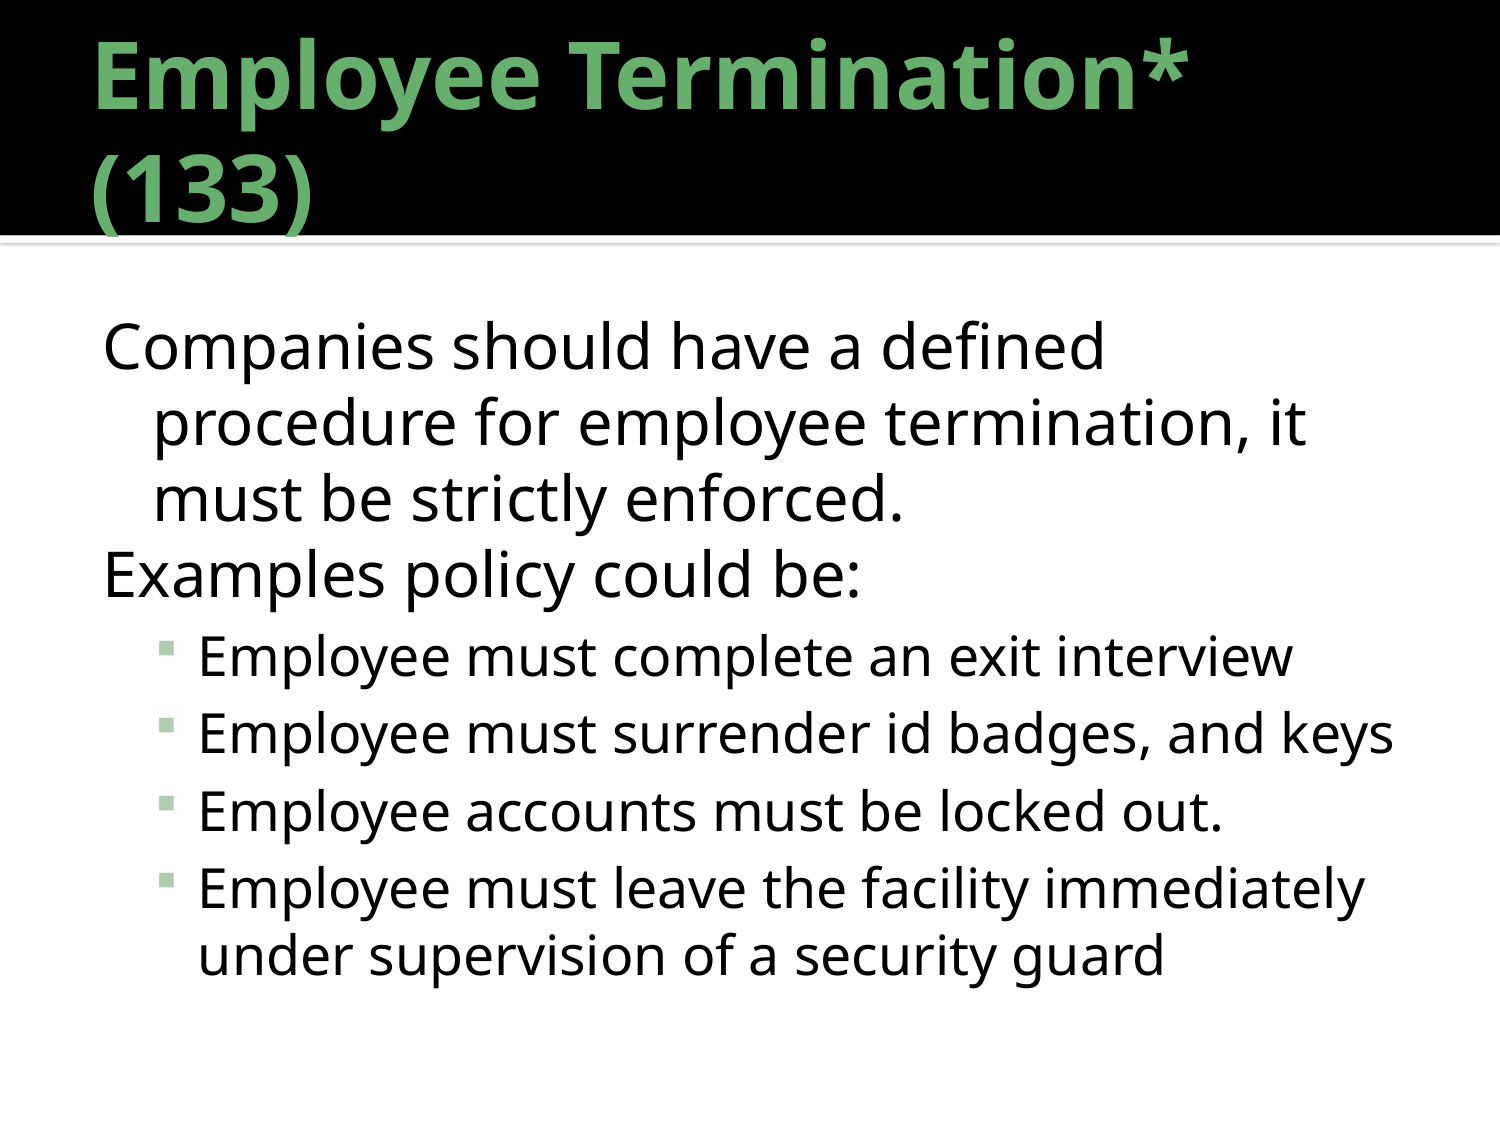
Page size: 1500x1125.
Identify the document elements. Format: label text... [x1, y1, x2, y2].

title Employee Termination* (133) [75, 25, 1425, 231]
list Companies should have a defined procedure for employee termination, it must be strictly enforced. Examples policy could be: Employee must complete an exit interview Employee must surrender id badges, and keys Employee accounts must be locked out. Employee must leave the facility immediately under supervision of a security guard [75, 291, 1425, 1050]
